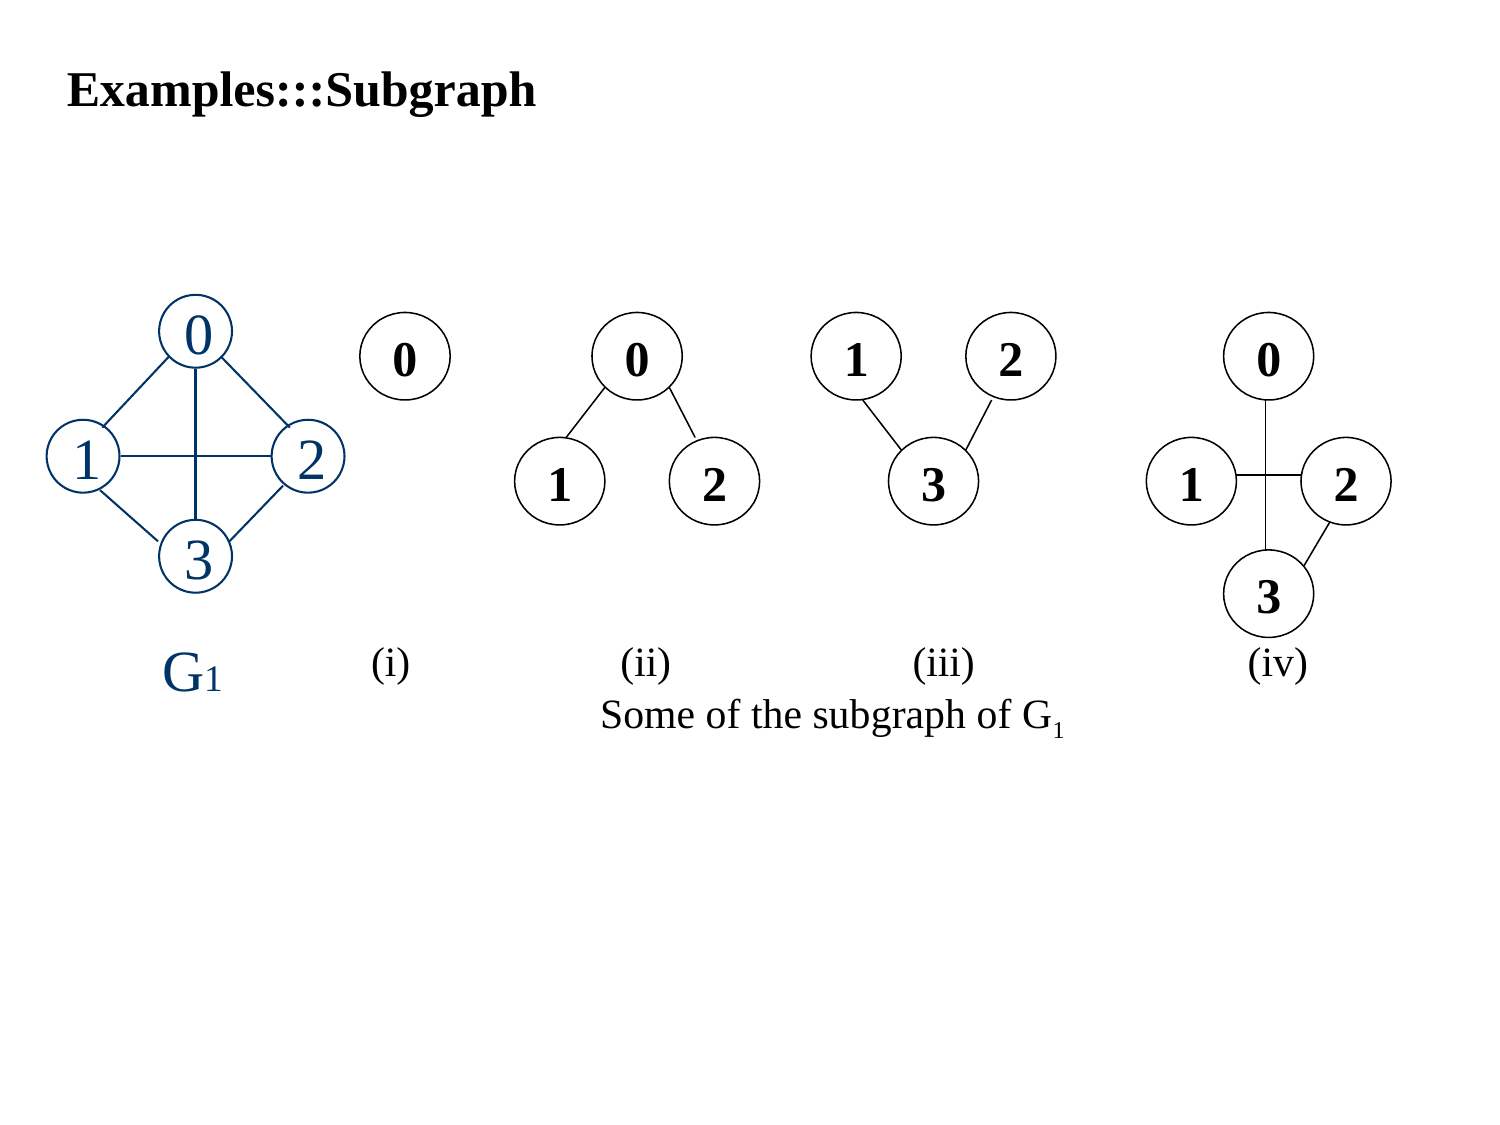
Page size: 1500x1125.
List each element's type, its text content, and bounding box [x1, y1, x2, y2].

text_box (i) (ii) (iii) (iv) Some of the subgraph of G1 [343, 619, 1327, 752]
text_box 0 [159, 294, 233, 368]
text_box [359, 312, 1392, 638]
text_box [229, 485, 284, 542]
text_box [220, 355, 291, 428]
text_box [102, 355, 170, 428]
text_box 1 [46, 419, 120, 493]
text_box 3 [159, 520, 233, 593]
title Examples:::Subgraph [51, 30, 1327, 143]
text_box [99, 489, 159, 542]
text_box 2 [271, 419, 345, 493]
text_box G1 [147, 625, 239, 711]
